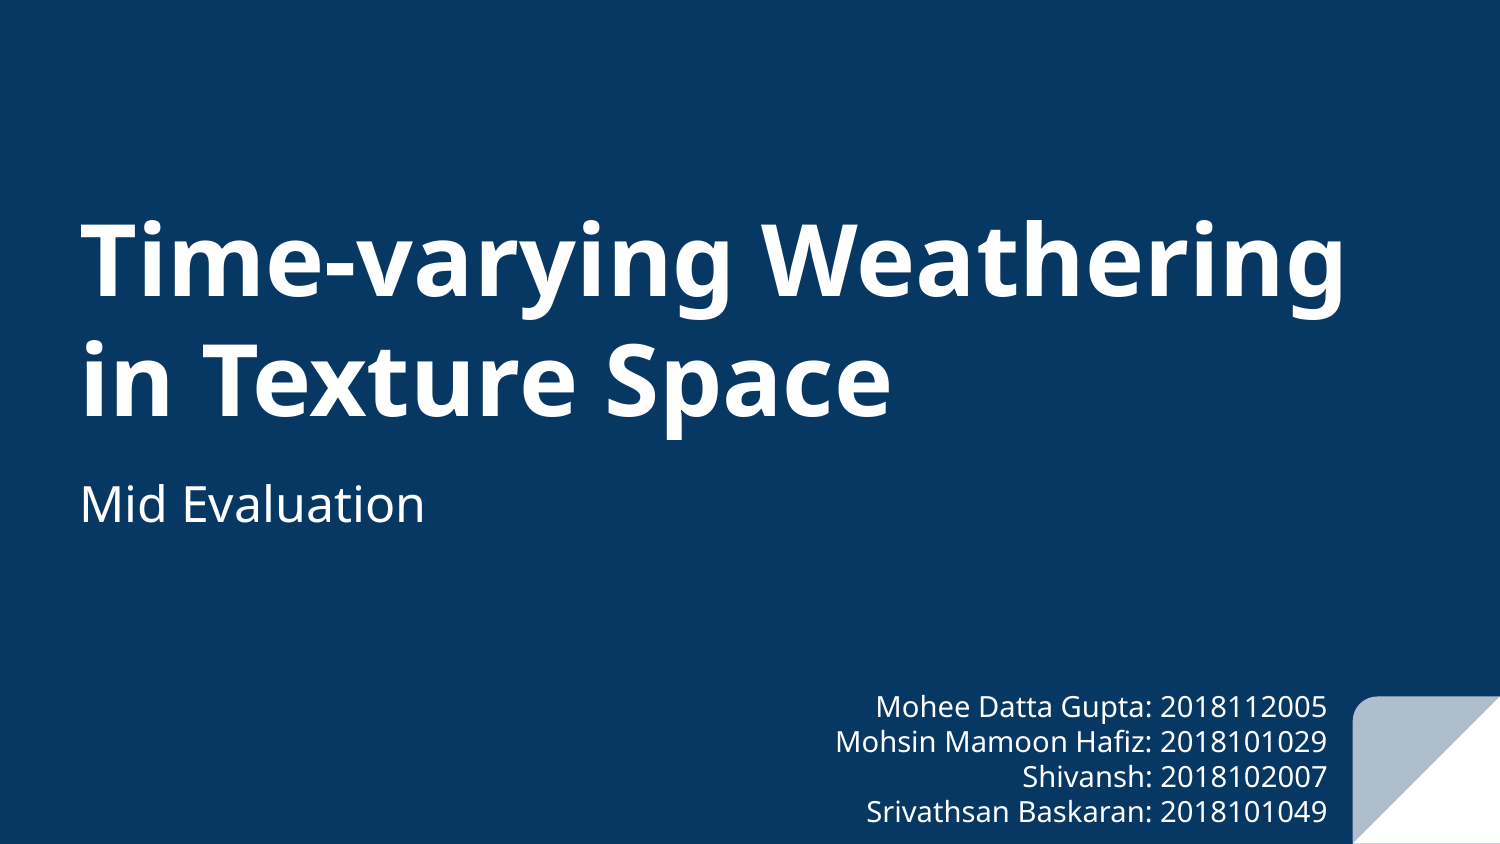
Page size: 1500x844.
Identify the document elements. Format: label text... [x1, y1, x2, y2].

subtitle Mid Evaluation [64, 457, 1413, 529]
subtitle Mohee Datta Gupta: 2018112005 Mohsin Mamoon Hafiz: 2018101029 Shivansh: 2018102007 Srivathsan Baskaran: 2018101049 [82, 673, 1343, 844]
title Time-varying Weathering in Texture Space [64, 178, 1413, 452]
